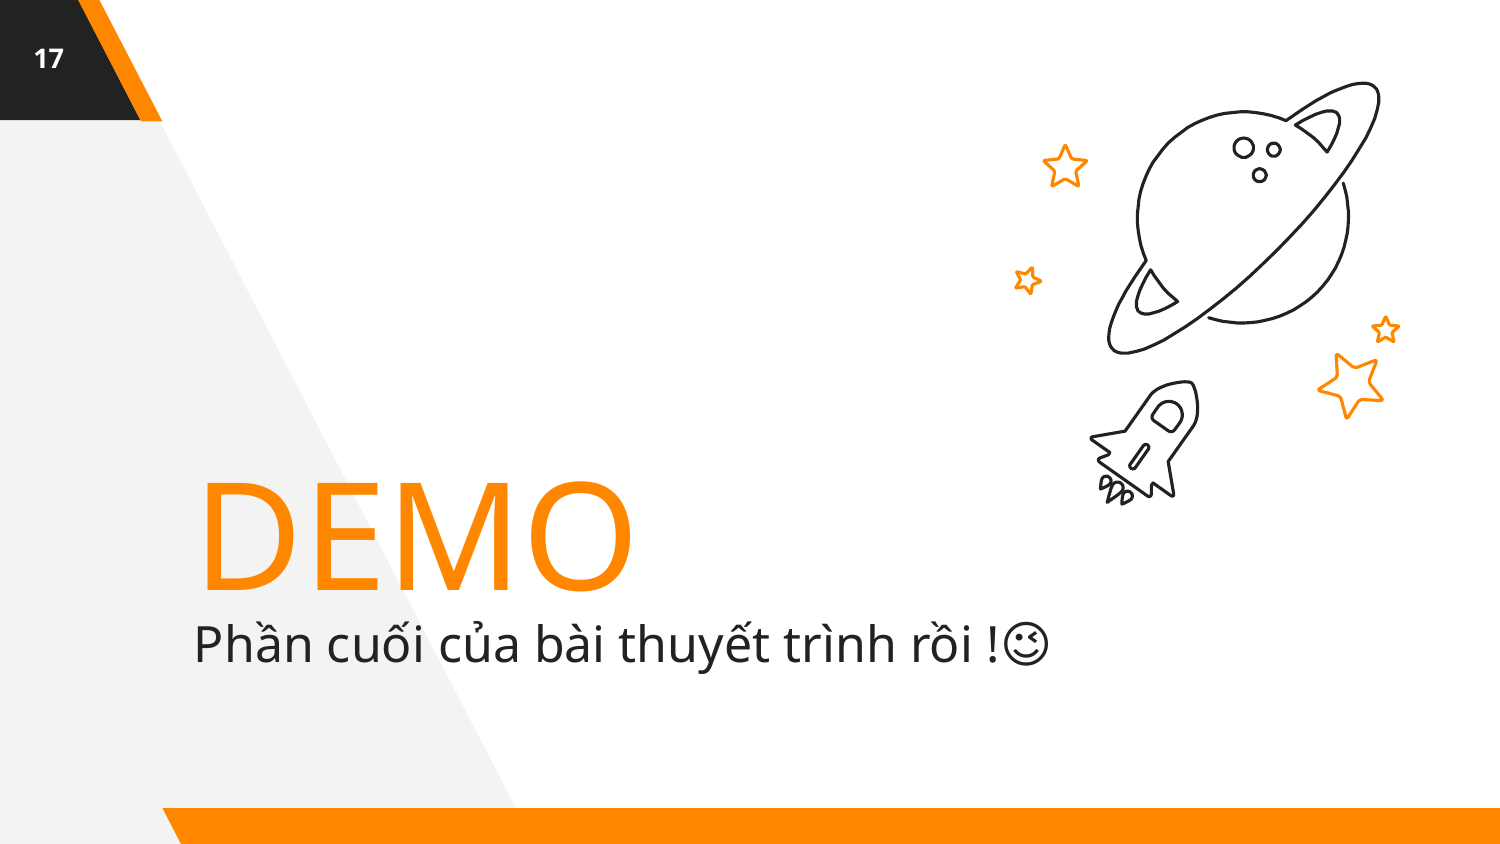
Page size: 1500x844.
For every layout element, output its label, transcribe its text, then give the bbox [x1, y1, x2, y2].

subtitle Phần cuối của bài thuyết trình rồi !😉 [178, 597, 1147, 726]
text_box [1108, 82, 1379, 354]
slide_number 17 [0, 0, 98, 121]
title DEMO [178, 434, 1388, 625]
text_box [1092, 388, 1205, 500]
